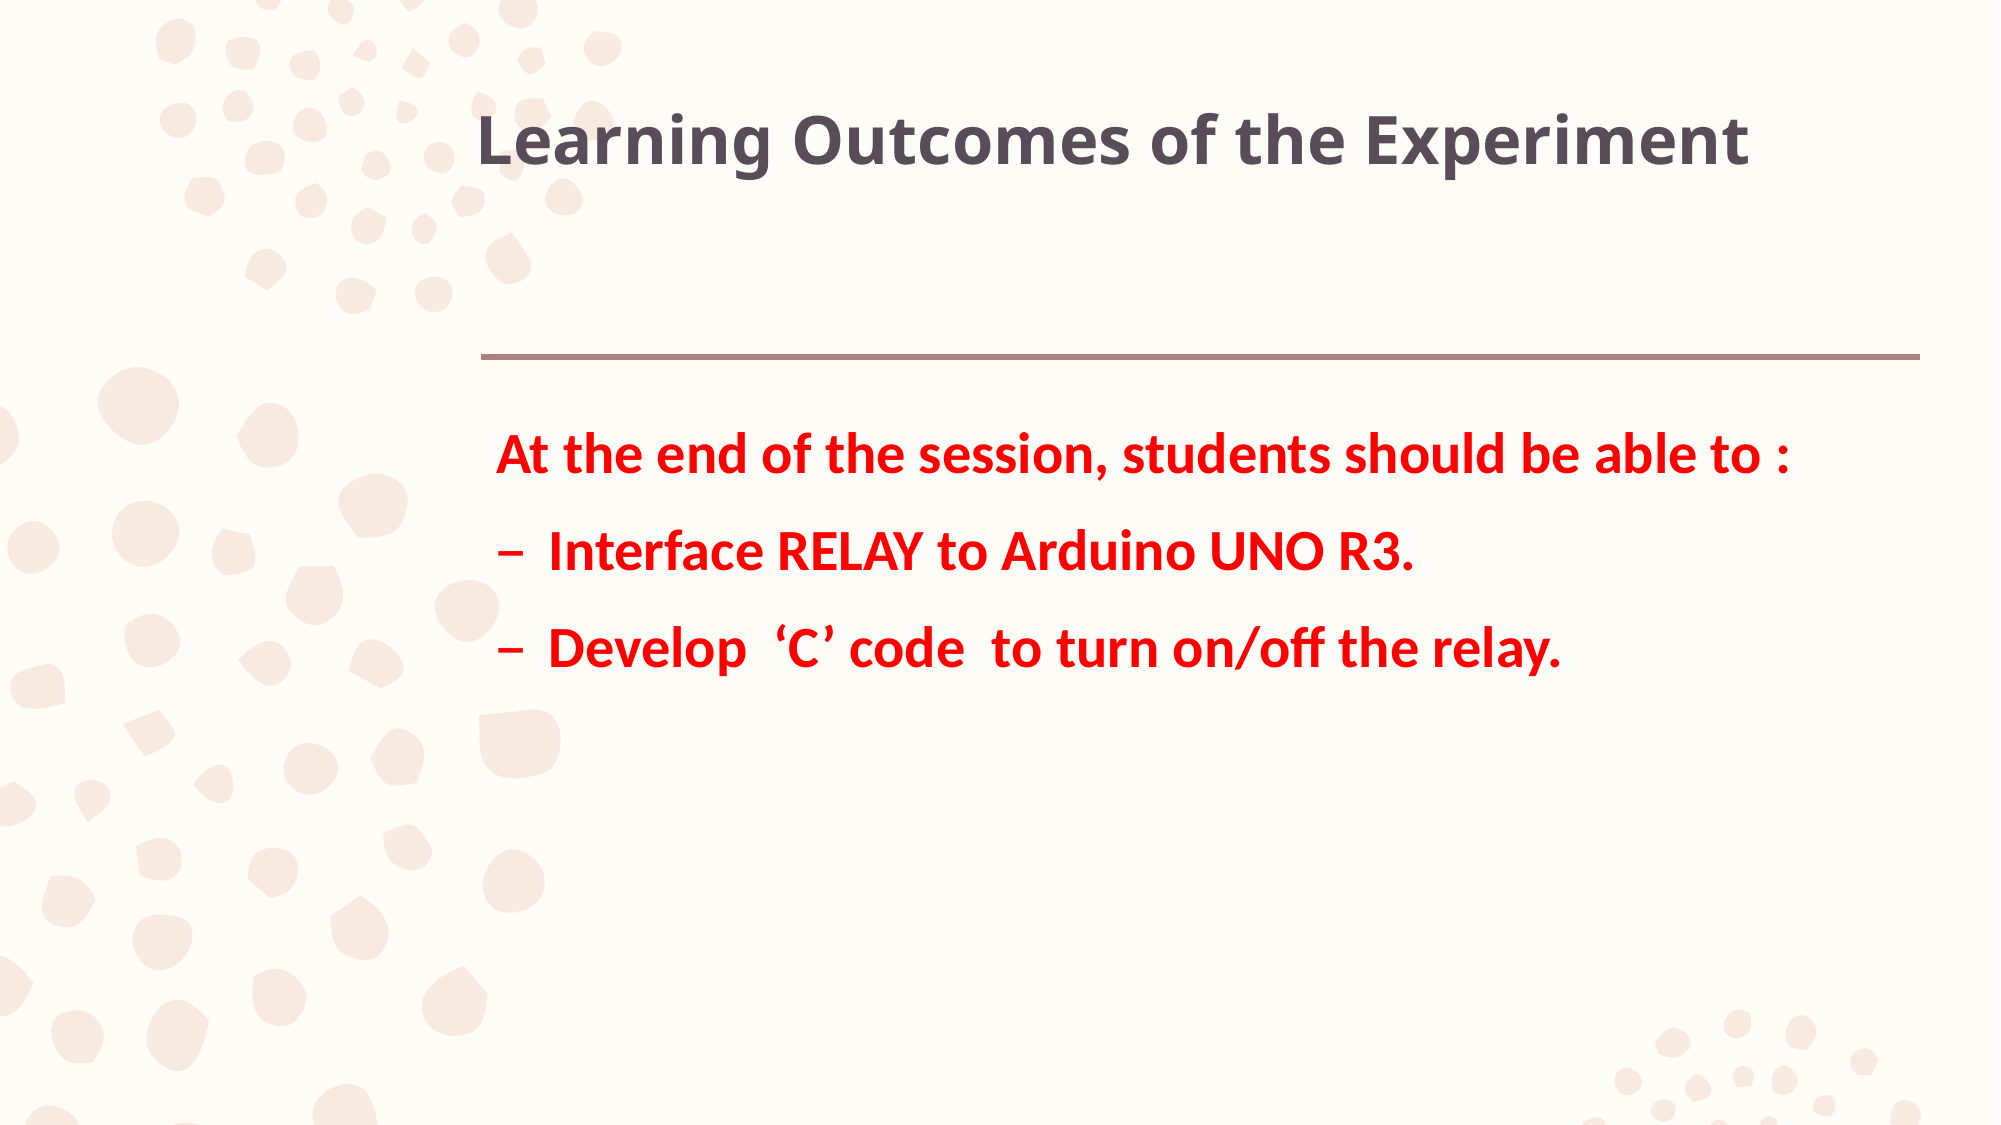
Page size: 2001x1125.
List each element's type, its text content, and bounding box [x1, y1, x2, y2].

list At the end of the session, students should be able to : Interface RELAY to Arduino UNO R3. Develop ‘C’ code to turn on/off the relay. [481, 399, 1920, 999]
title Learning Outcomes of the Experiment [460, 93, 1920, 350]
